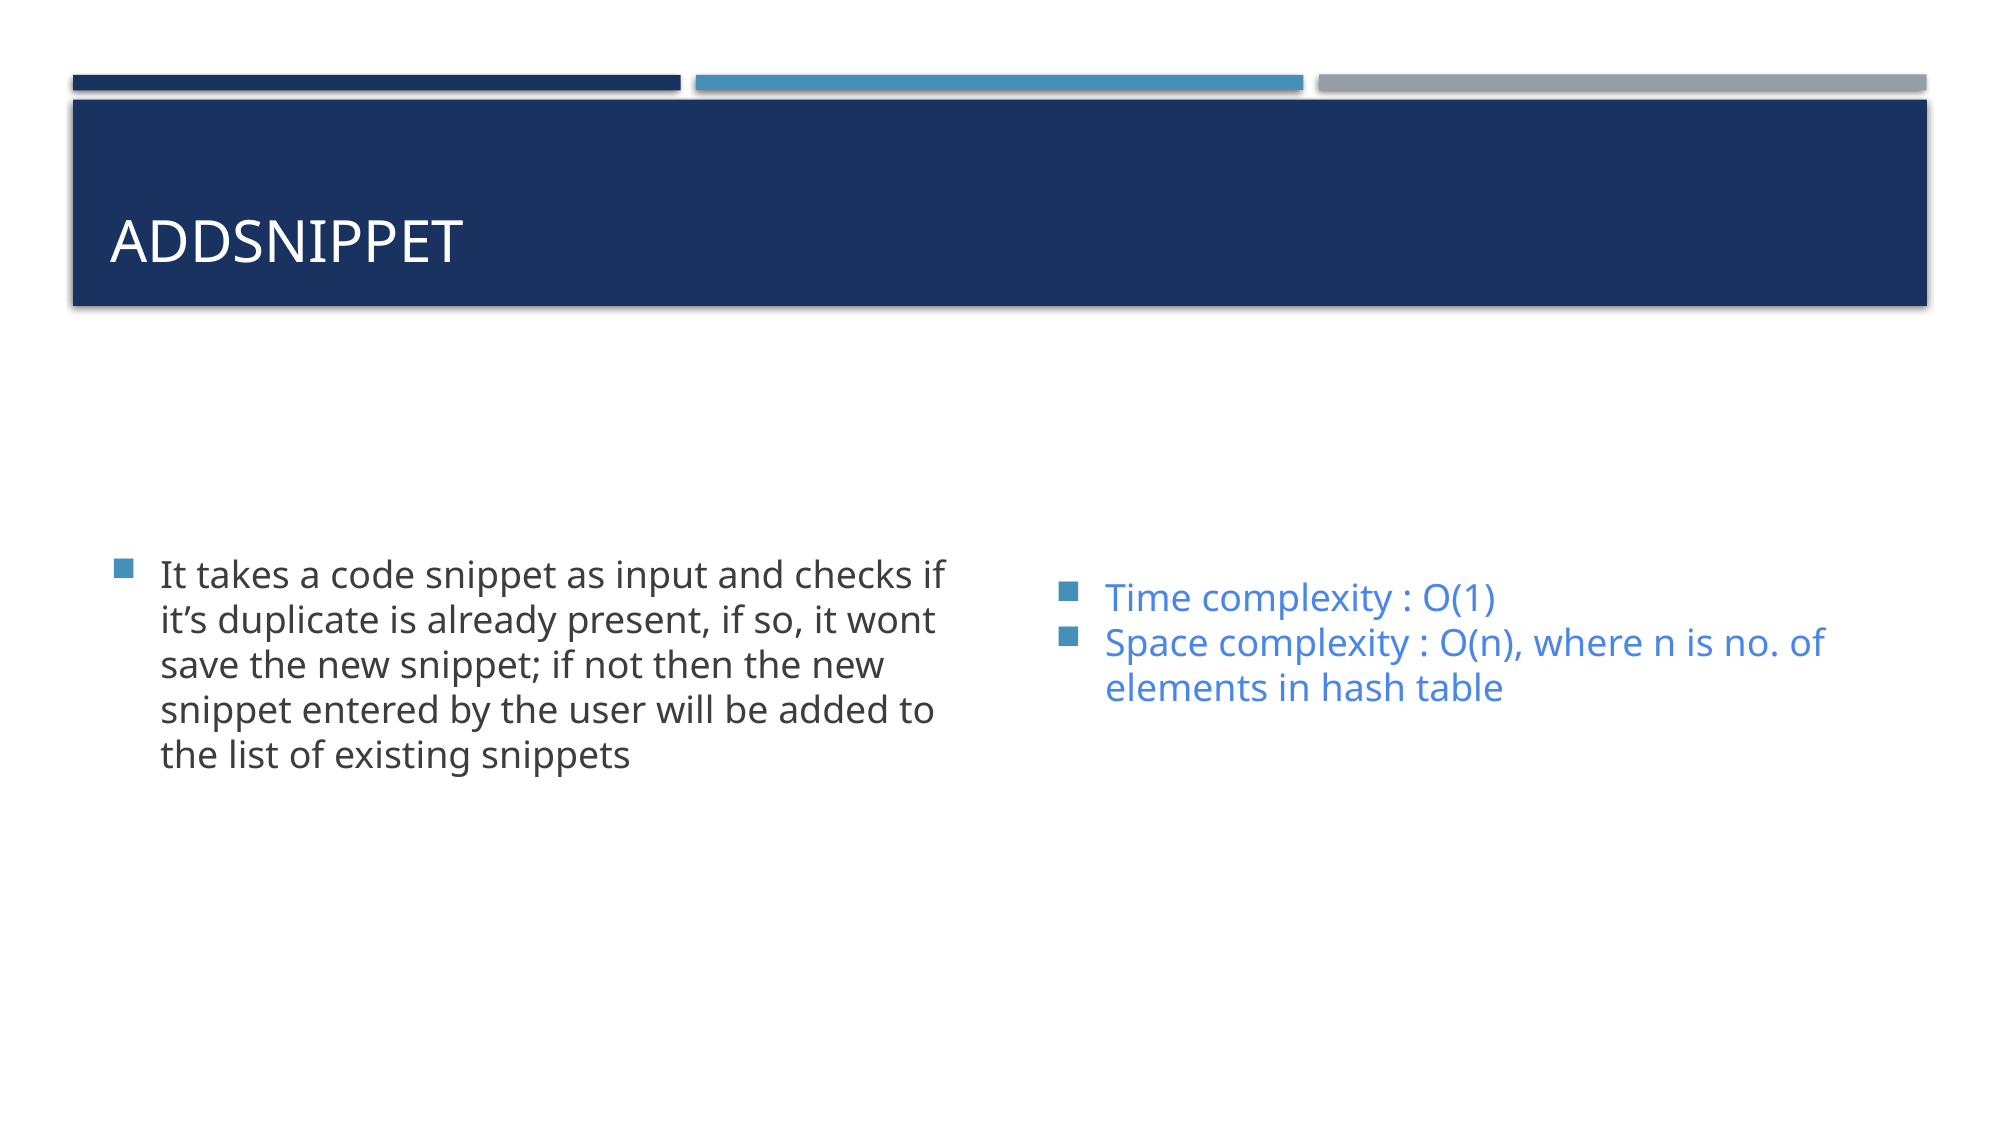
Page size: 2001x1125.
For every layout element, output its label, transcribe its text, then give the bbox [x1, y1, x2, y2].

title Addsnippet [95, 119, 1905, 282]
list Time complexity : O(1) Space complexity : O(n), where n is no. of elements in hash table [1015, 365, 1905, 962]
list It takes a code snippet as input and checks if it’s duplicate is already present, if so, it wont save the new snippet; if not then the new snippet entered by the user will be added to the list of existing snippets [95, 365, 985, 962]
